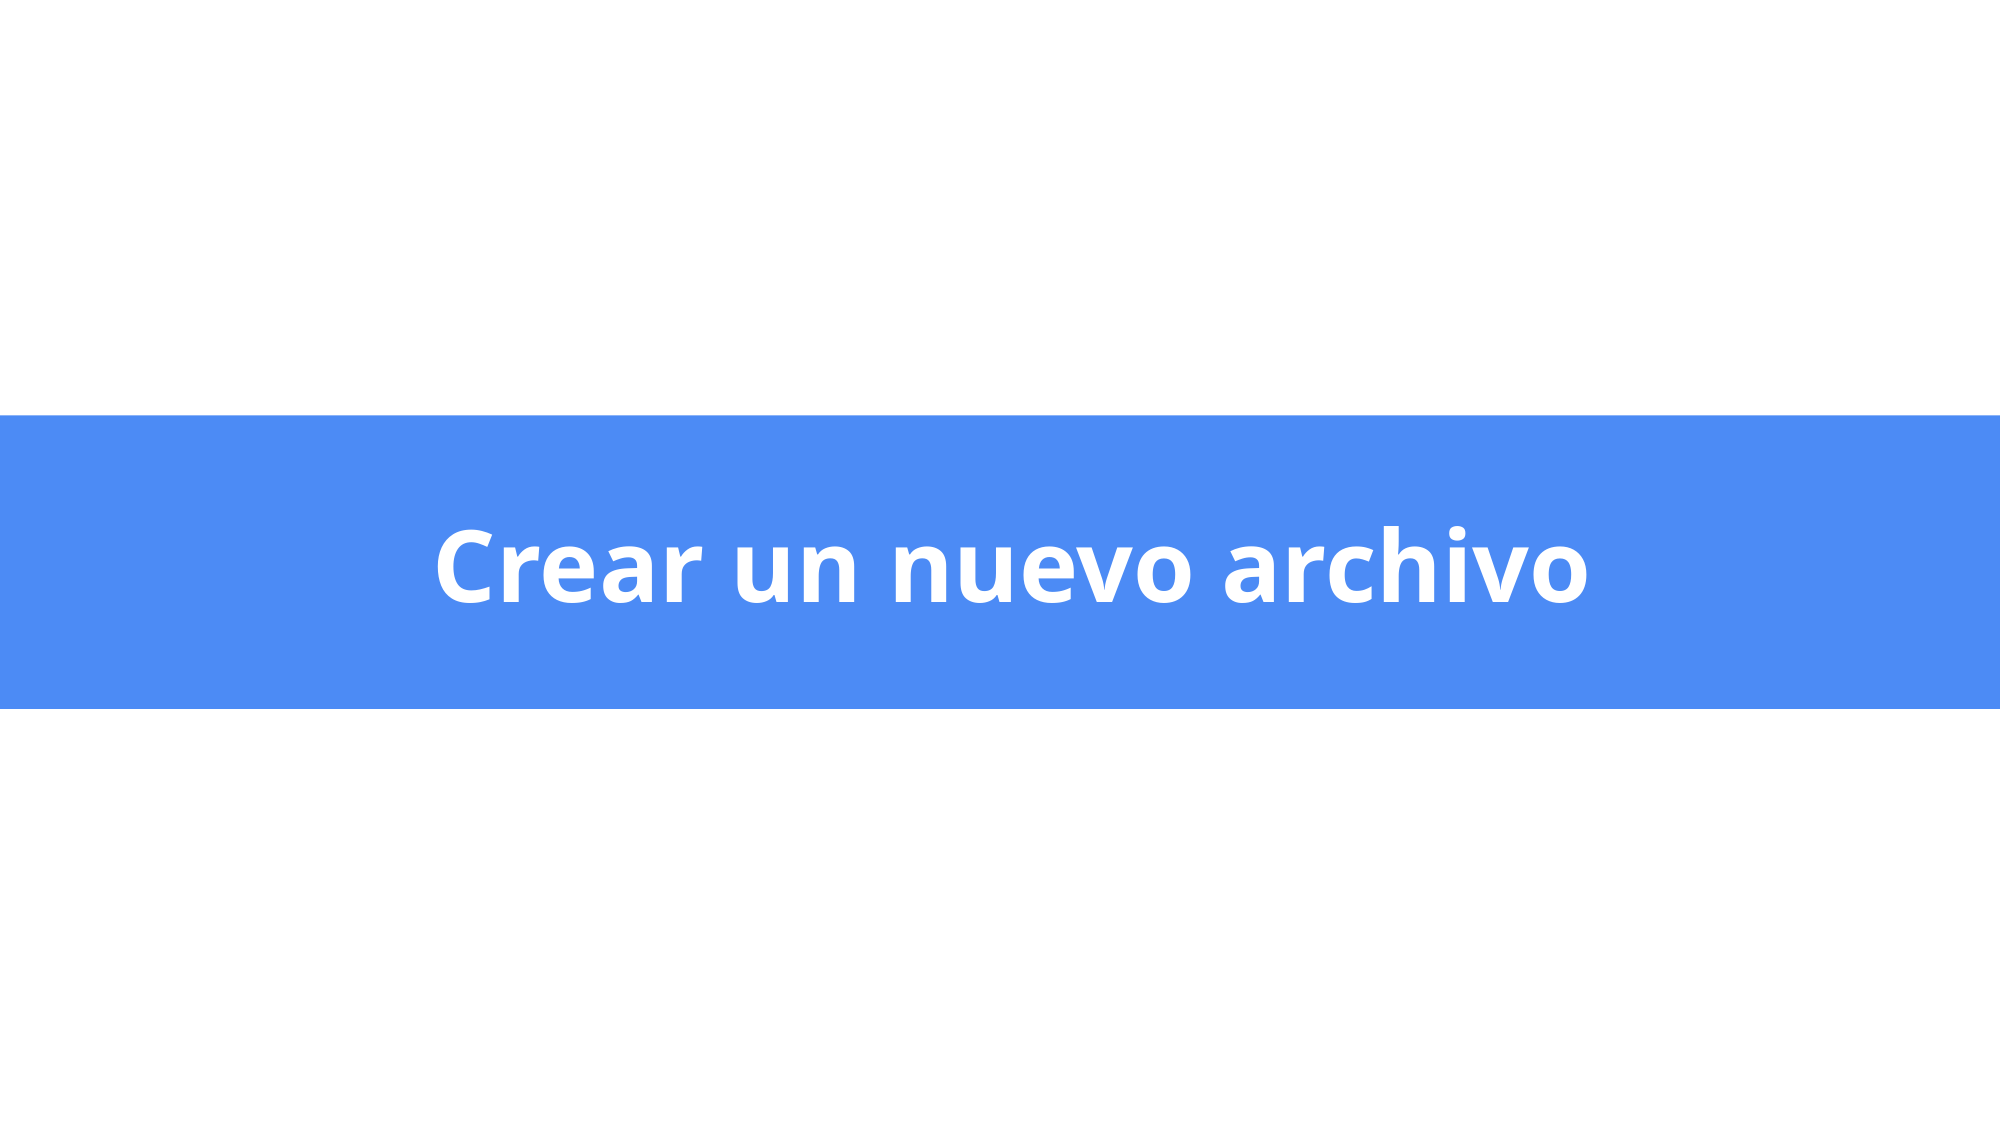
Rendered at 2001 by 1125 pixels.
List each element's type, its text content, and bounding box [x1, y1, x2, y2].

title Crear un nuevo archivo [0, 415, 2000, 709]
